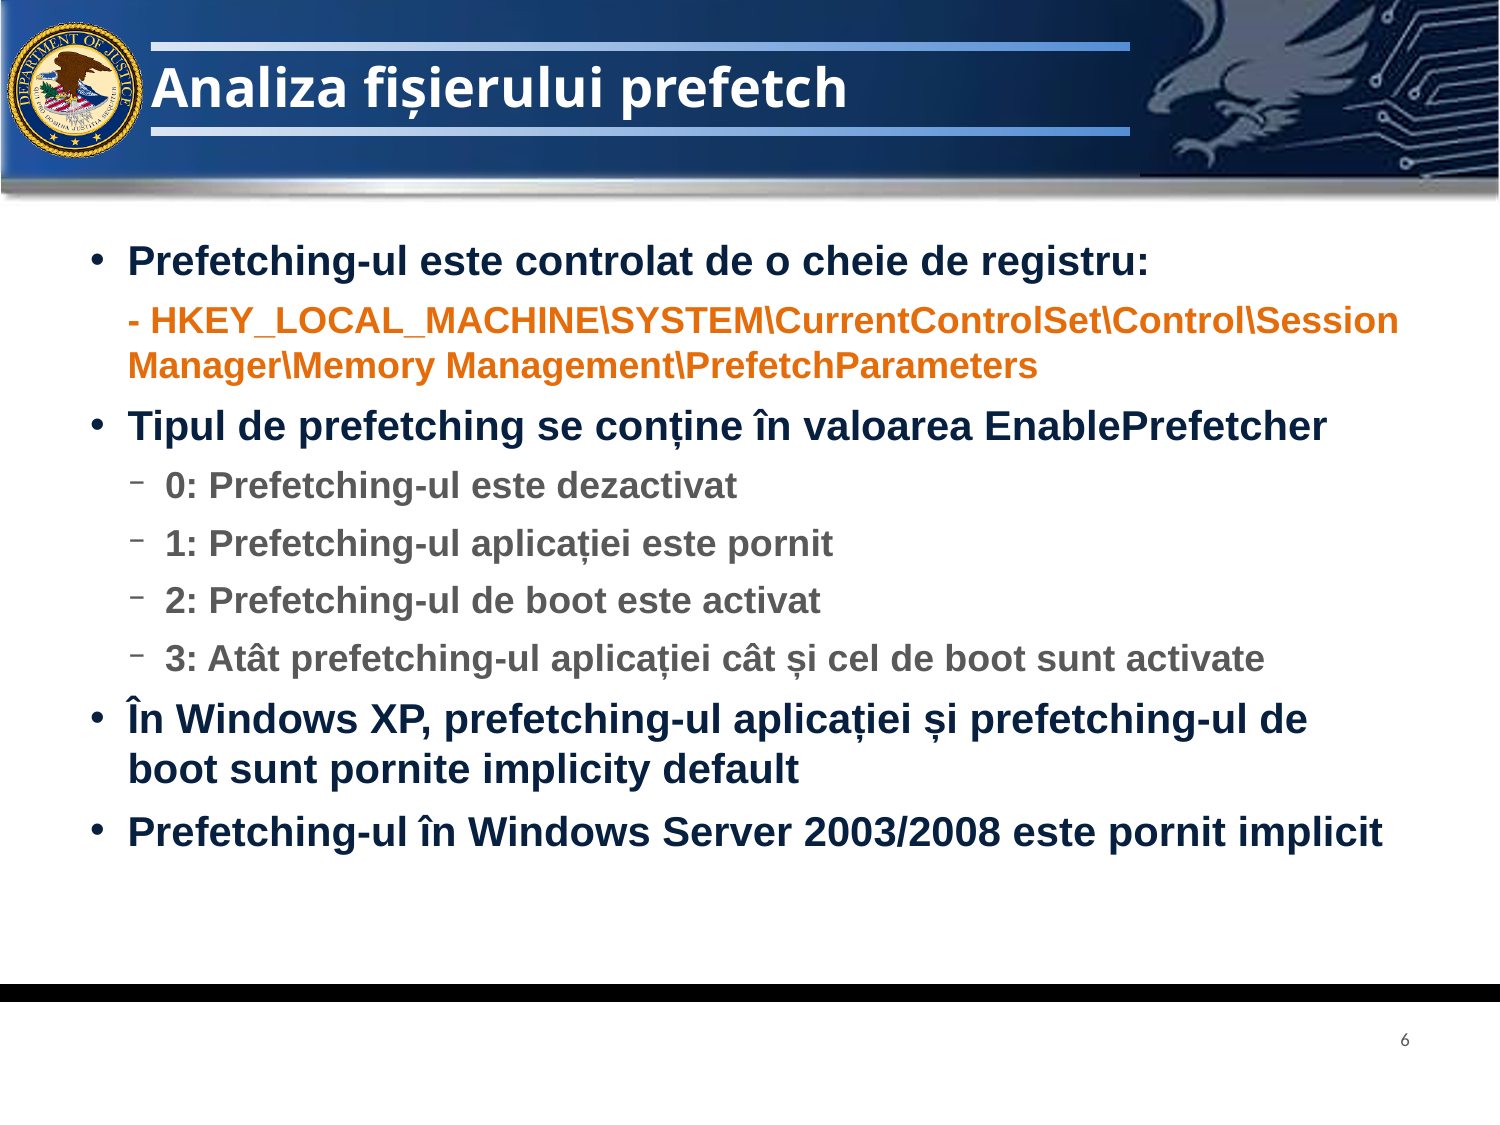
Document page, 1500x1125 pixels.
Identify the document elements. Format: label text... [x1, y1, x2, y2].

list Prefetching-ul este controlat de o cheie de registru: - HKEY_LOCAL_MACHINE\SYSTEM\CurrentControlSet\Control\Session Manager\Memory Management\PrefetchParameters Tipul de prefetching se conține în valoarea EnablePrefetcher 0: Prefetching-ul este dezactivat 1: Prefetching-ul aplicației este pornit 2: Prefetching-ul de boot este activat 3: Atât prefetching-ul aplicației cât și cel de boot sunt activate În Windows XP, prefetching-ul aplicației și prefetching-ul de boot sunt pornite implicity default Prefetching-ul în Windows Server 2003/2008 este pornit implicit [75, 226, 1425, 962]
slide_number 6 [1087, 1023, 1425, 1054]
picture [0, 0, 1500, 209]
title Analiza fișierului prefetch [150, 52, 1131, 128]
